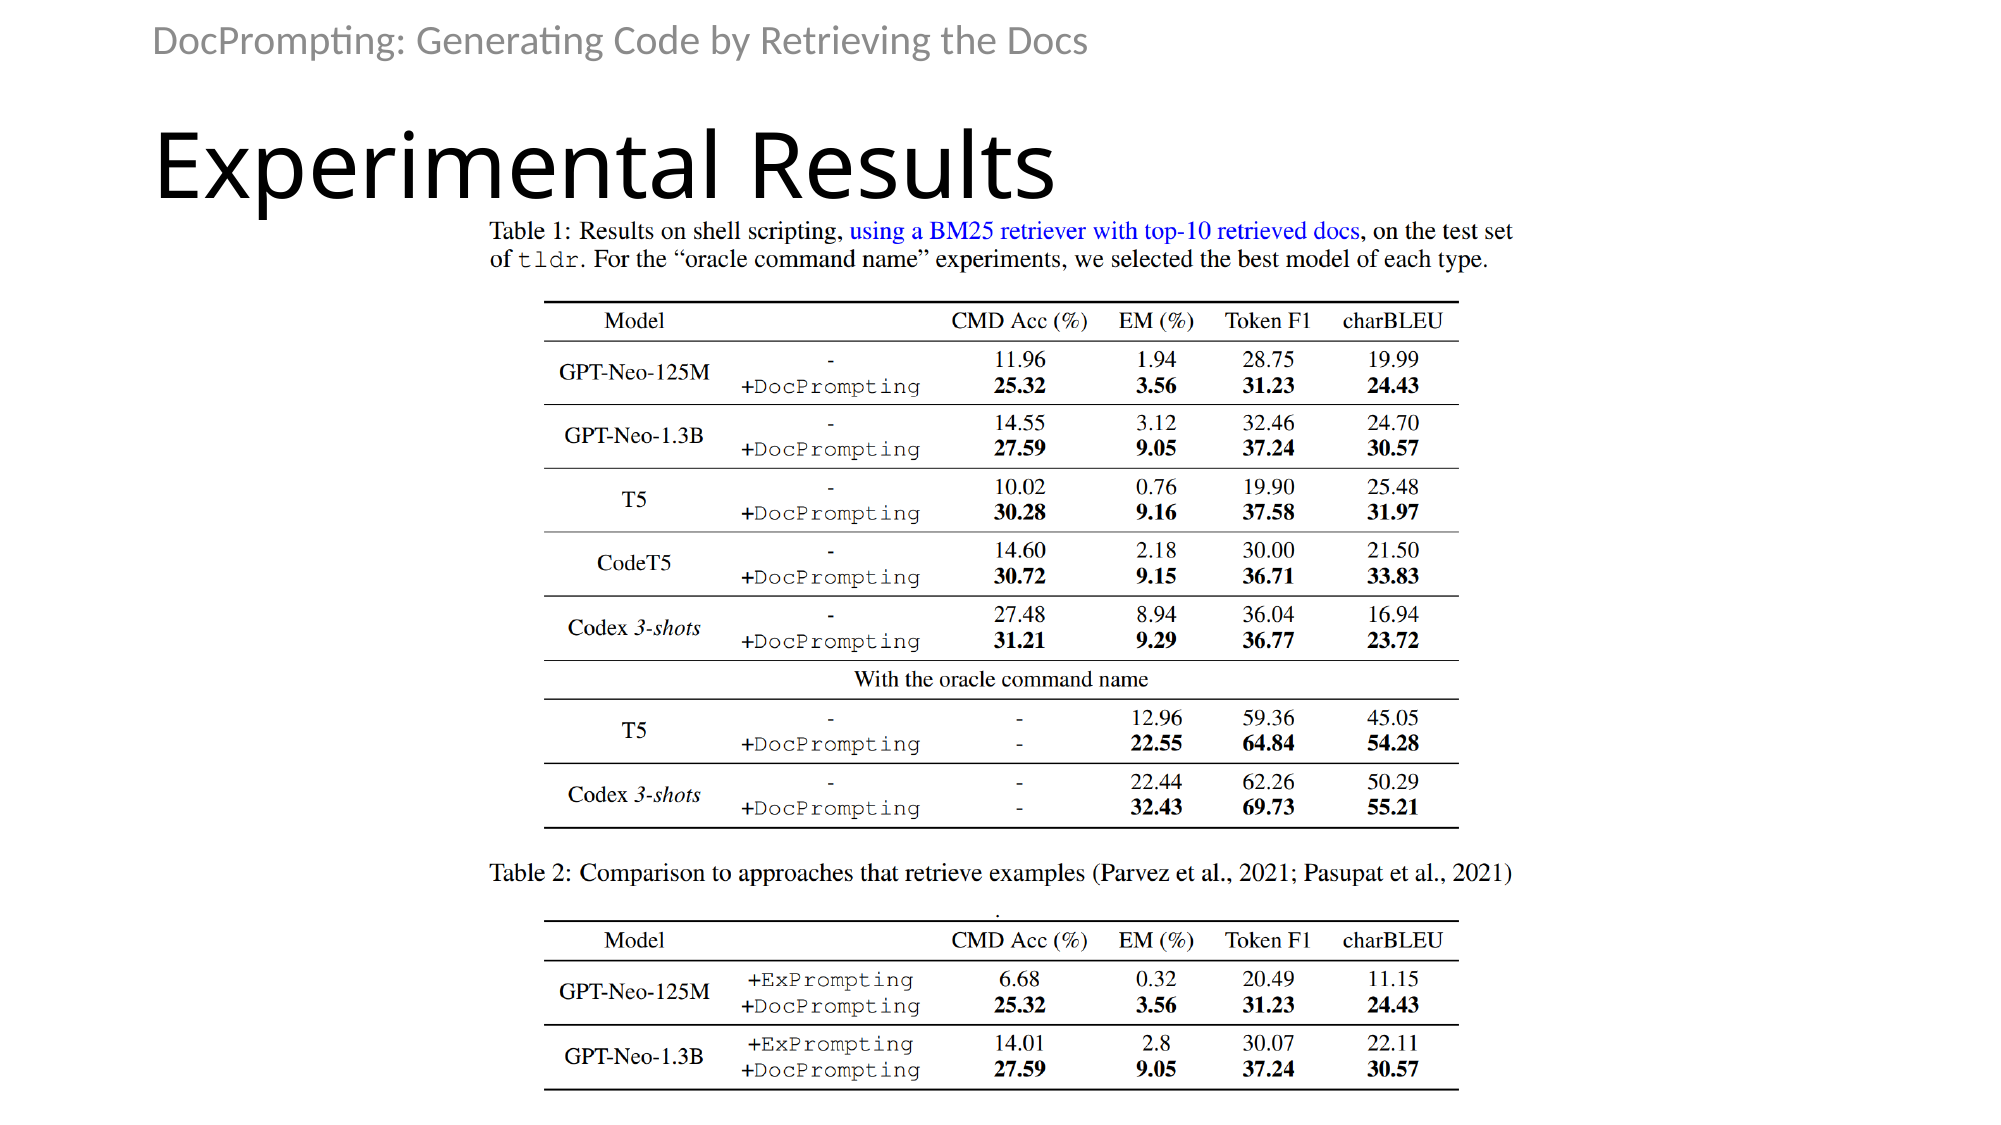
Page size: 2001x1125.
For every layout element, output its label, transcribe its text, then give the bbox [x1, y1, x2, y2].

title Experimental Results [137, 68, 1863, 278]
footer DocPrompting: Generating Code by Retrieving the Docs [137, 7, 1863, 68]
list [482, 213, 1518, 1100]
